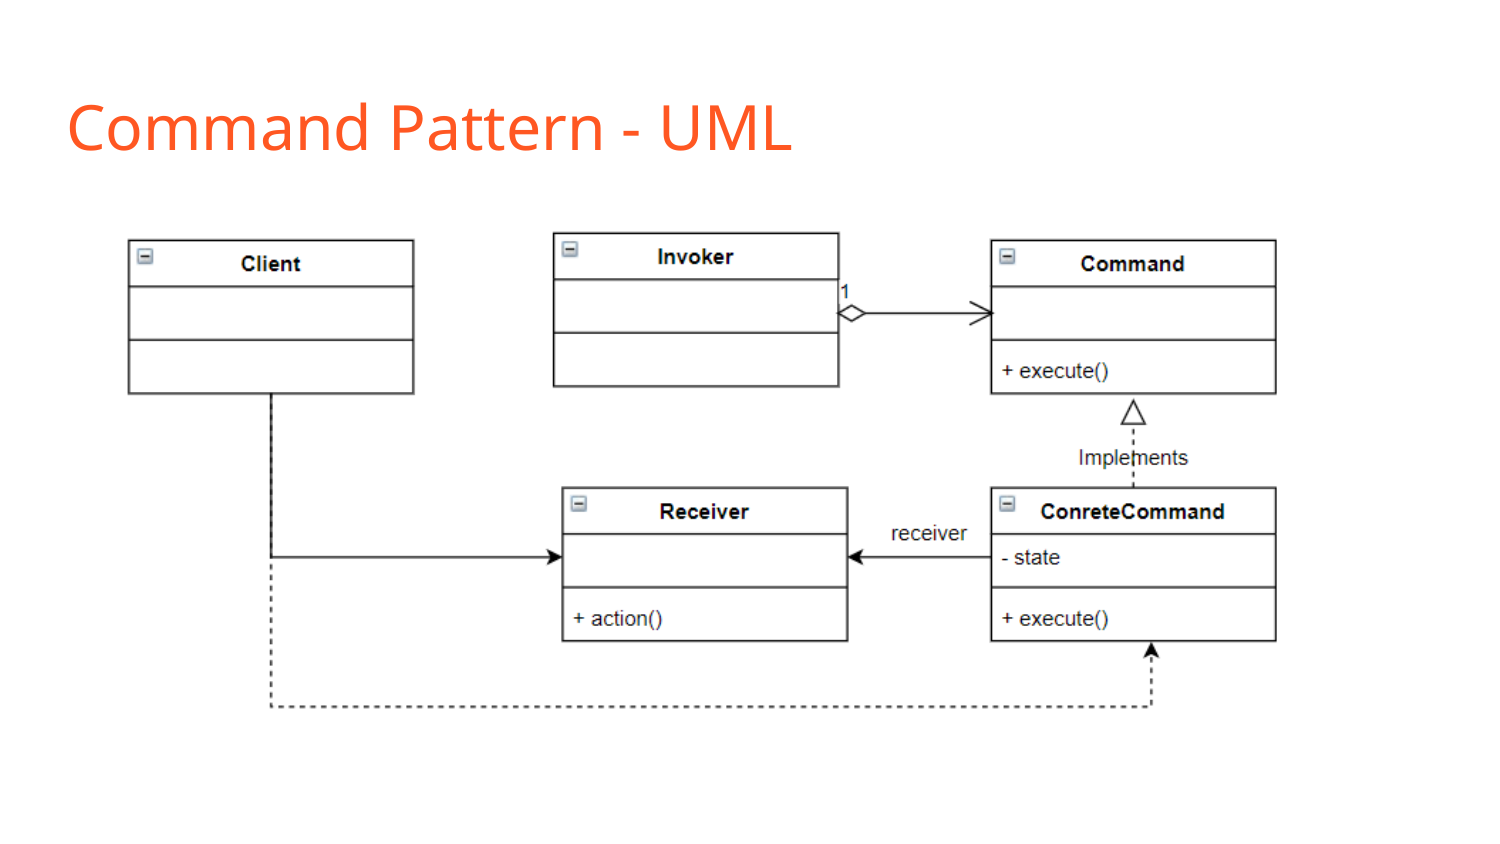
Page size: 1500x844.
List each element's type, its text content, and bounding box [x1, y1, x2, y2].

title Command Pattern - UML [51, 72, 1449, 167]
picture [98, 166, 1402, 794]
